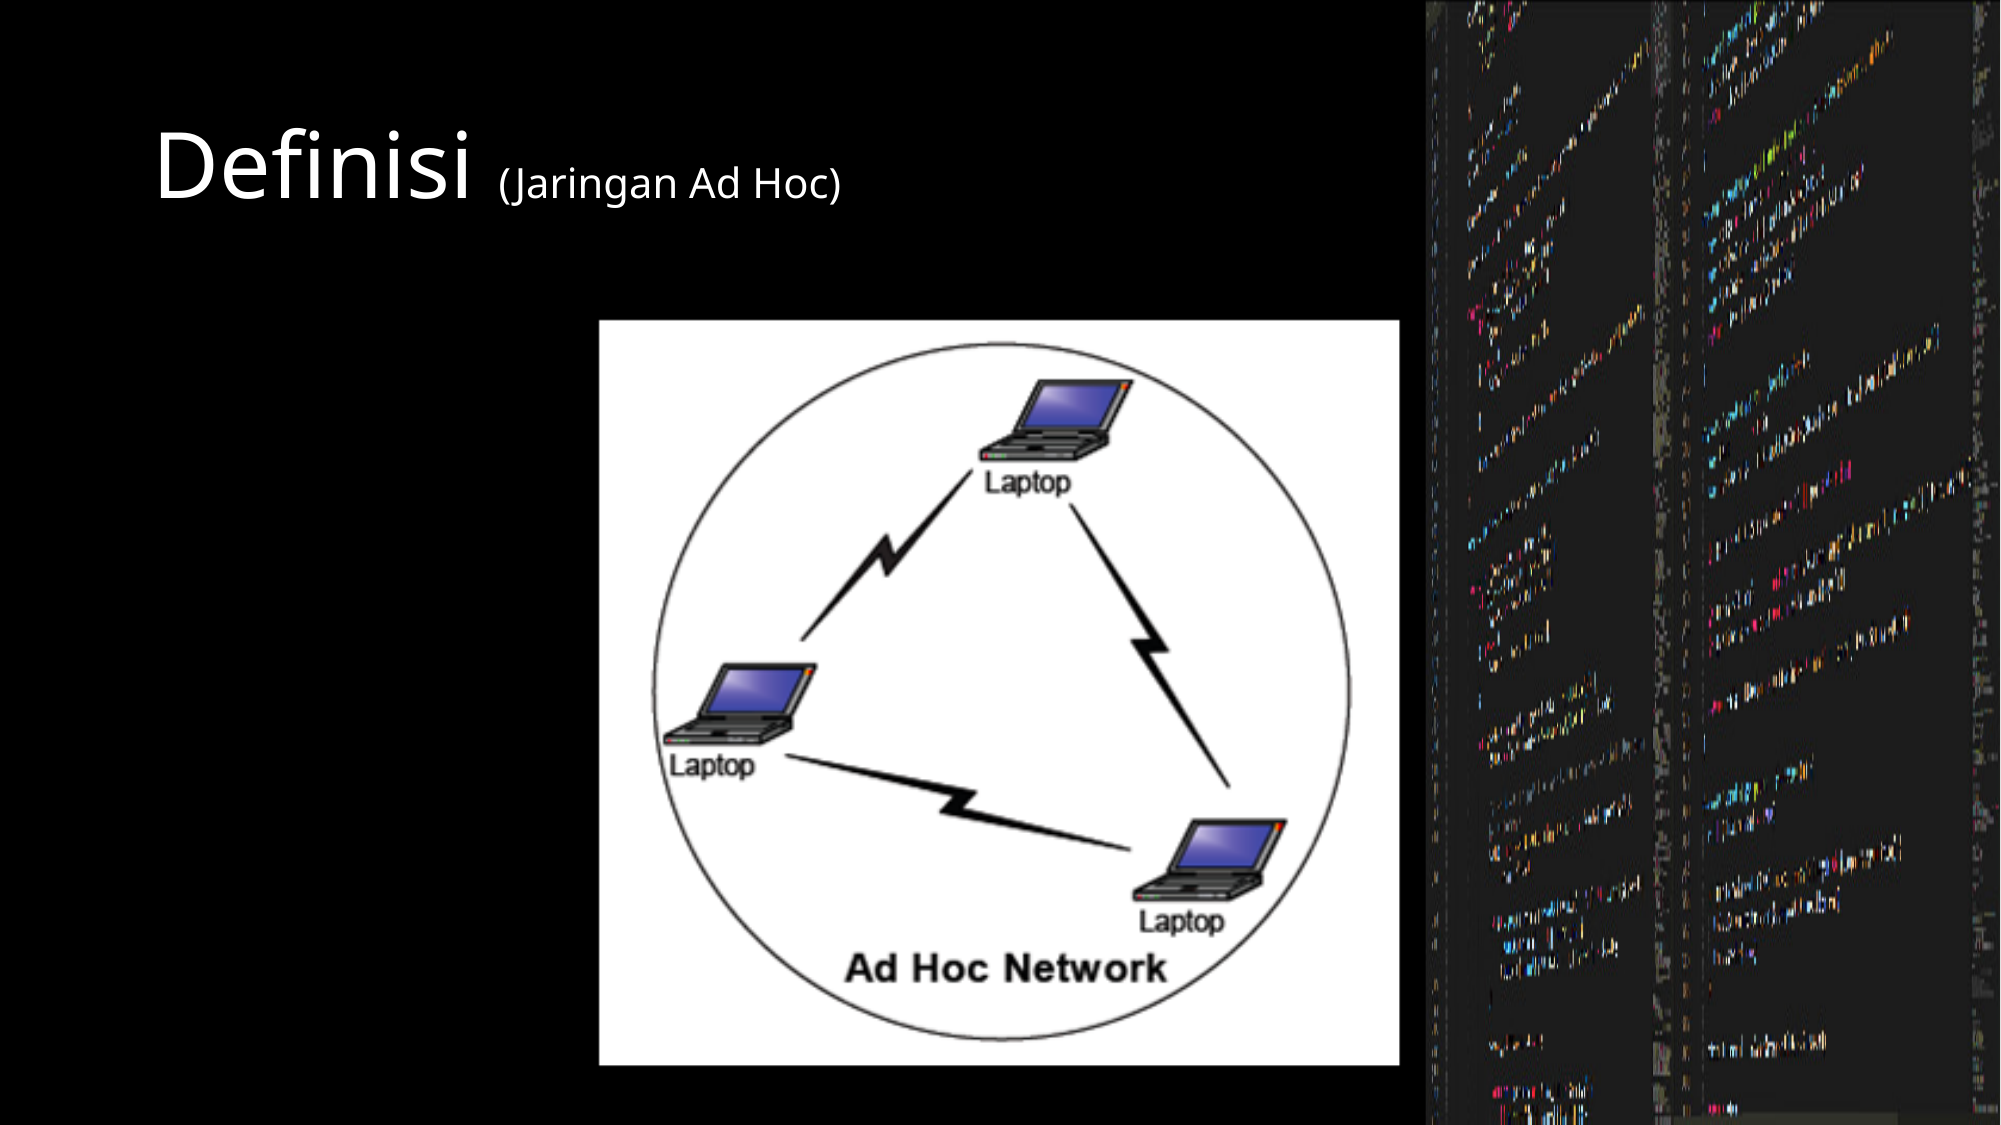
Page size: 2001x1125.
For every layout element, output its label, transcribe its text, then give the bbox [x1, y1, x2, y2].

title Definisi (Jaringan Ad Hoc) [137, 59, 1863, 278]
picture [0, 0, 2001, 1125]
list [597, 318, 1403, 1069]
